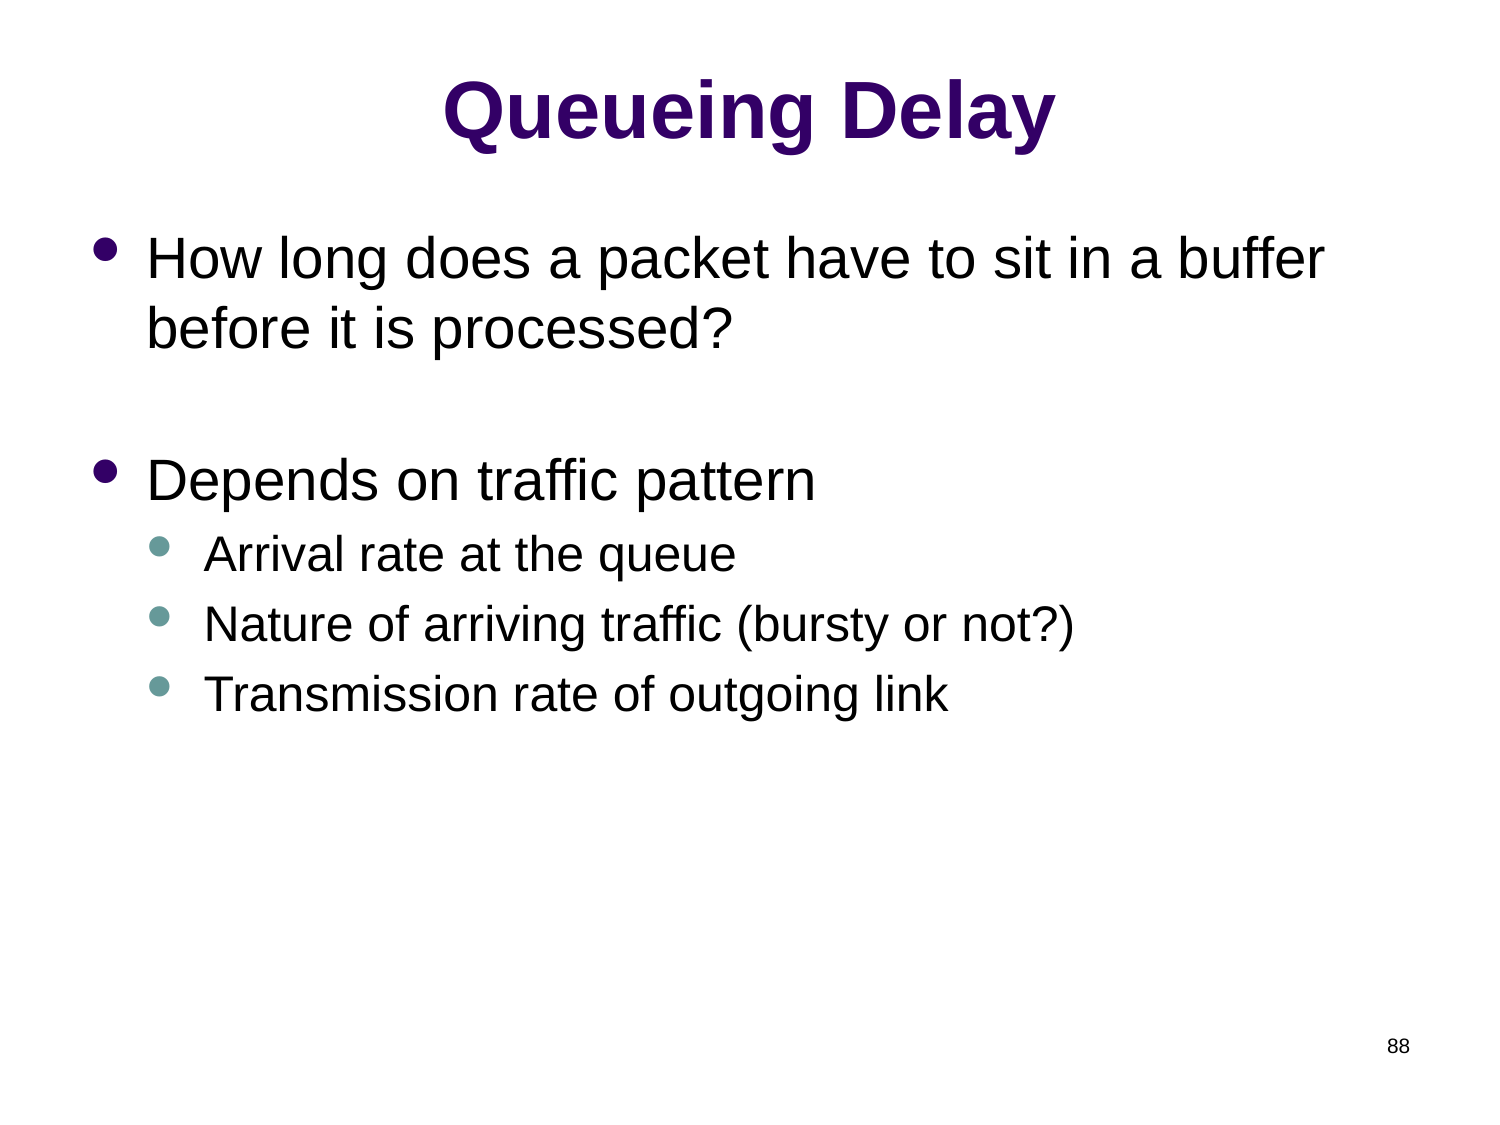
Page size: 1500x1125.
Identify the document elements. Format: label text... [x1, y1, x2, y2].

title Queueing Delay [0, 20, 1500, 163]
slide_number 88 [1074, 1024, 1426, 1101]
list How long does a packet have to sit in a buffer before it is processed? Depends on traffic pattern Arrival rate at the queue Nature of arriving traffic (bursty or not?) Transmission rate of outgoing link [75, 212, 1425, 1006]
